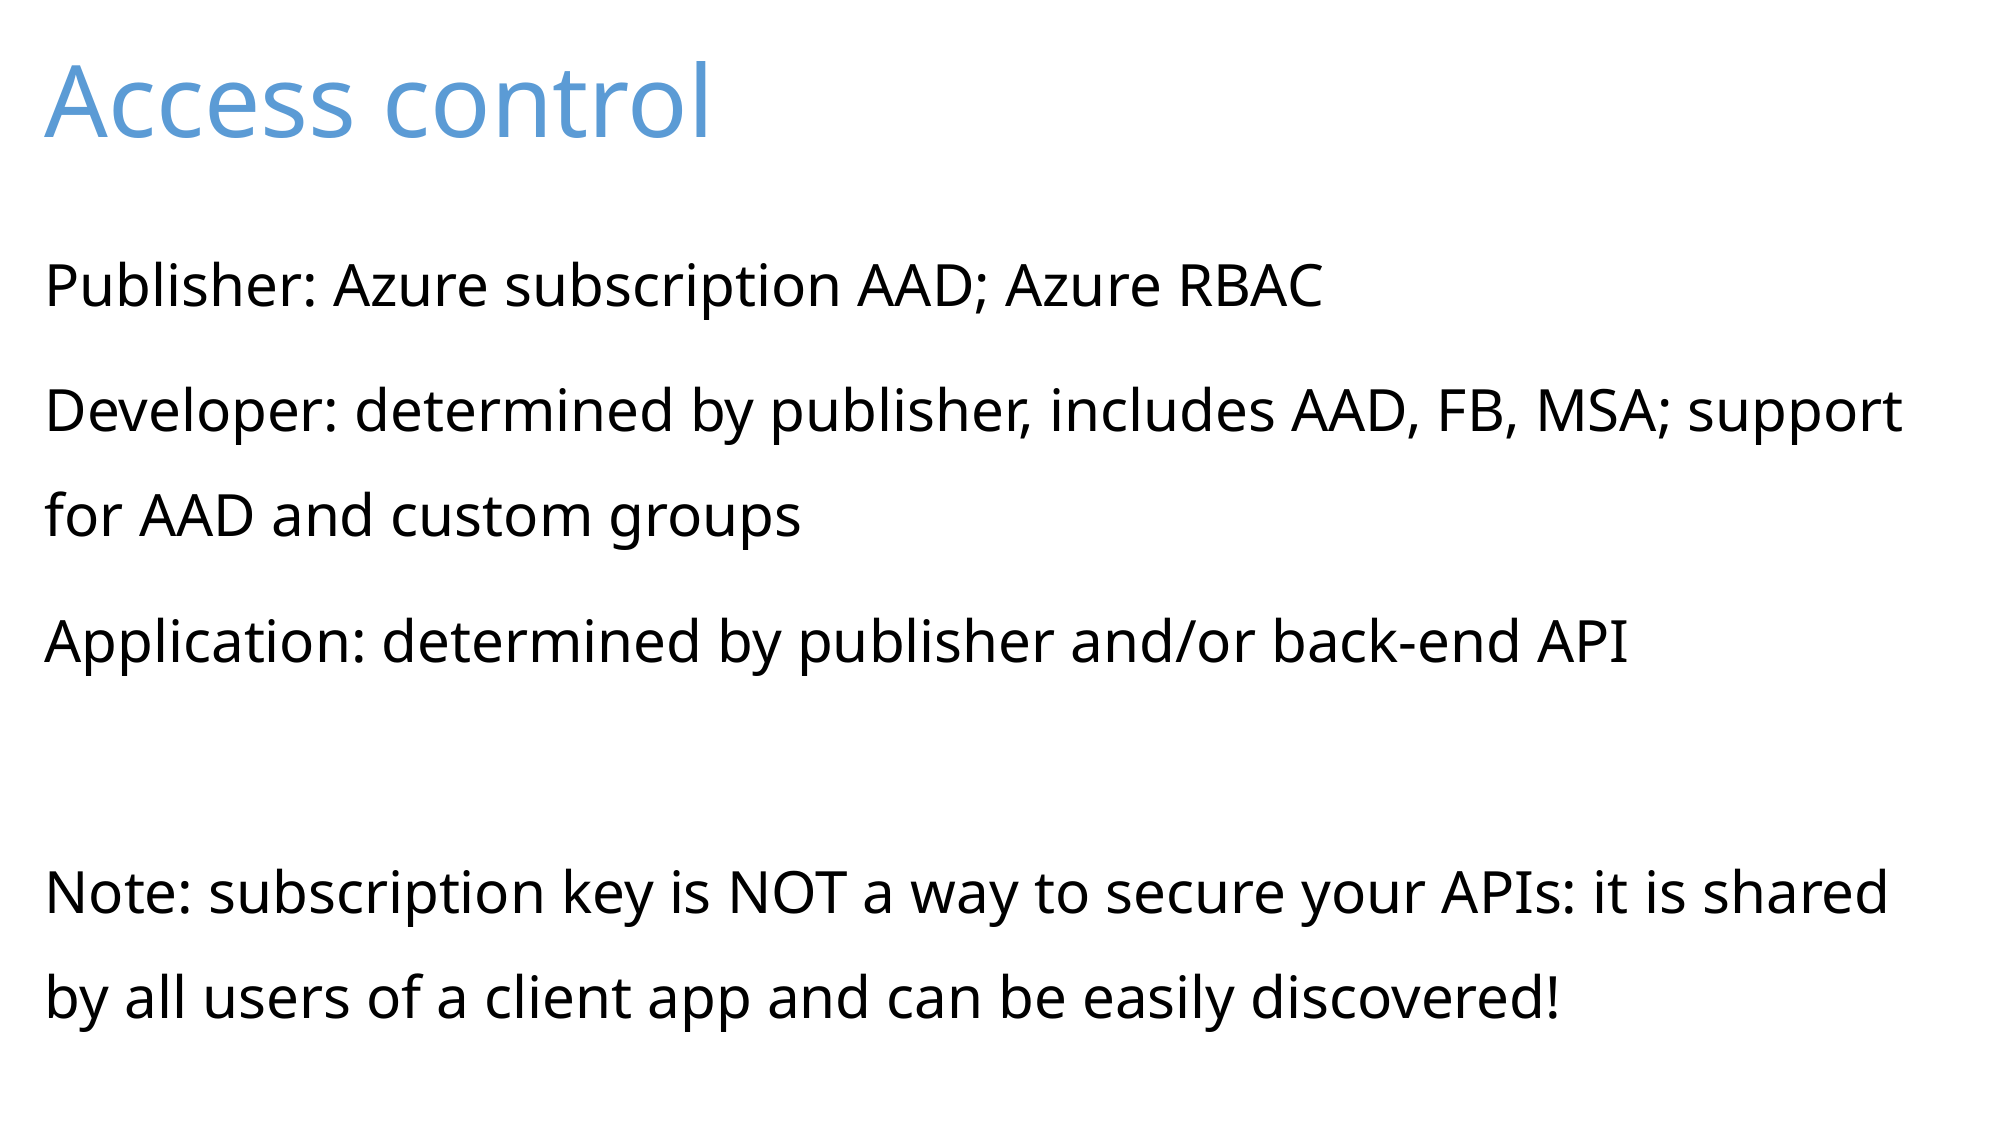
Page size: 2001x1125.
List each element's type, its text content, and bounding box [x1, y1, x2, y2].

list Publisher: Azure subscription AAD; Azure RBAC Developer: determined by publisher, includes AAD, FB, MSA; support for AAD and custom groups Application: determined by publisher and/or back-end API Note: subscription key is NOT a way to secure your APIs: it is shared by all users of a client app and can be easily discovered! [29, 205, 1979, 1101]
title Access control [29, 29, 1979, 181]
